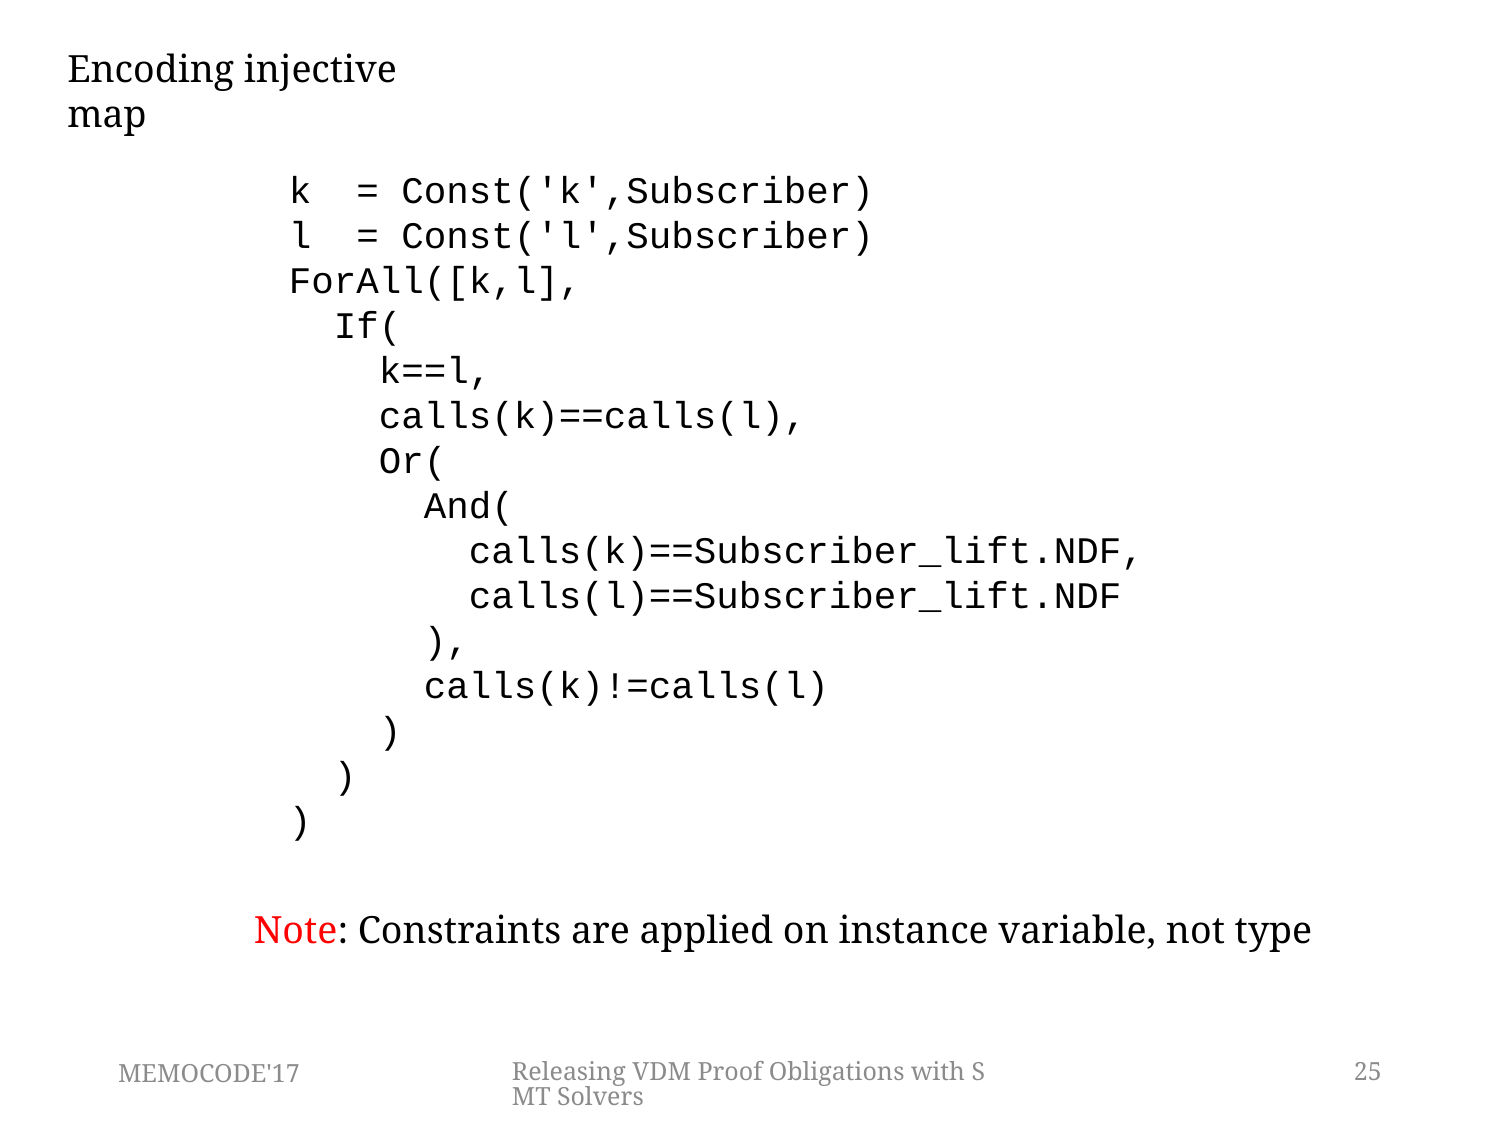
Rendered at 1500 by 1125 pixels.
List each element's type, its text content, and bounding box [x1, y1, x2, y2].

text_box Note: Constraints are applied on instance variable, not type [239, 899, 1328, 959]
text_box k = Const('k',Subscriber) l = Const('l',Subscriber) ForAll([k,l], If( k==l, calls(k)==calls(l), Or( And( calls(k)==Subscriber_lift.NDF, calls(l)==Subscriber_lift.NDF ), calls(k)!=calls(l) ) ) ) [274, 159, 1159, 849]
text_box Encoding injective map [52, 37, 486, 143]
slide_number 25 [1059, 1042, 1397, 1103]
footer Releasing VDM Proof Obligations with SMT Solvers [496, 1042, 1004, 1103]
slide_number MEMOCODE'17 [103, 1042, 441, 1103]
